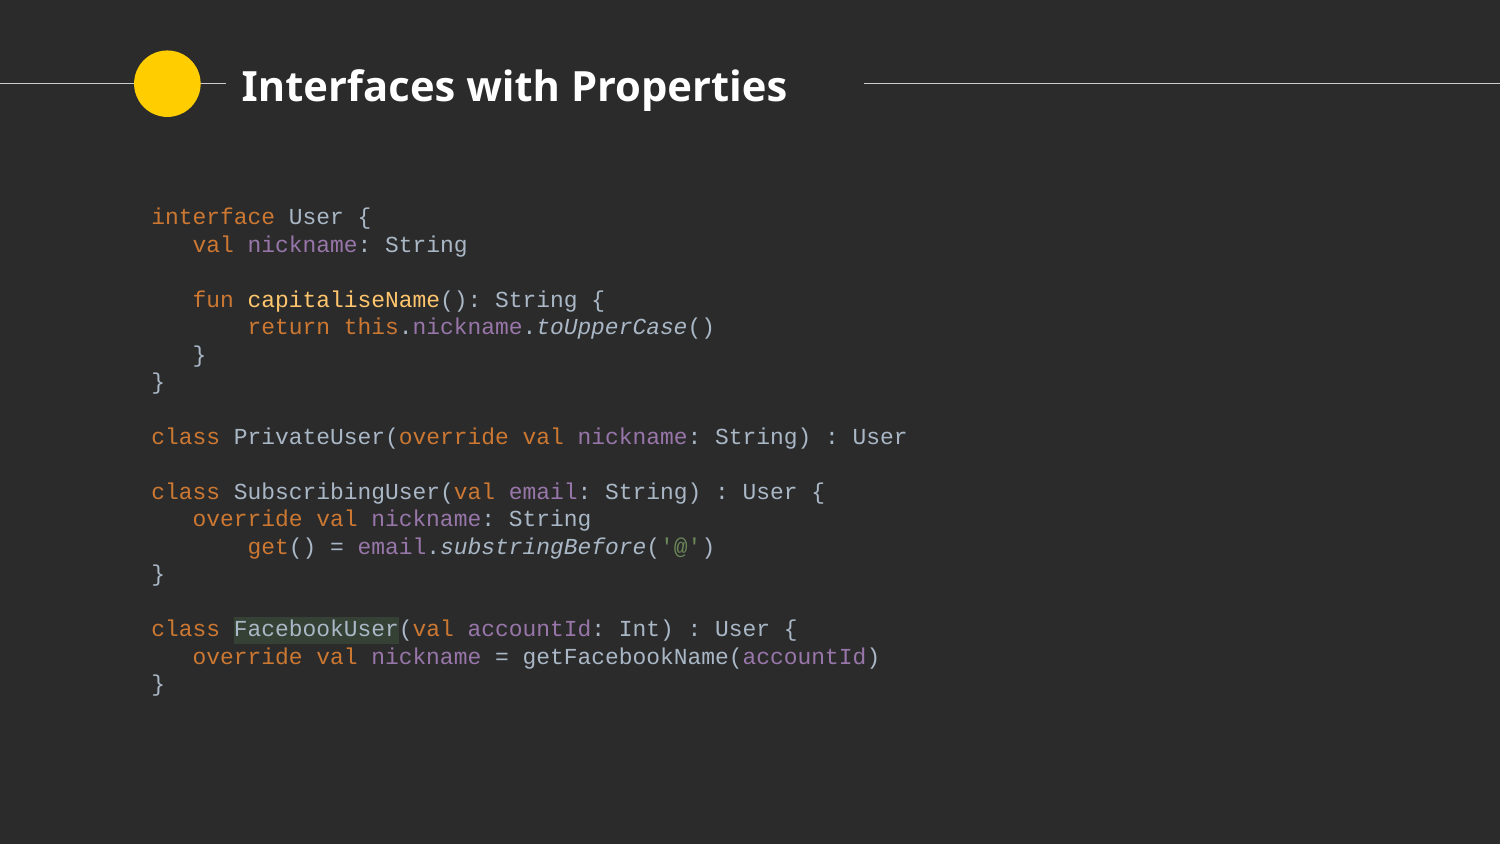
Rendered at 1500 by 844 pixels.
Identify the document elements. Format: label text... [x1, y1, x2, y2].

text_box interface User { val nickname: String fun capitaliseName(): String { return this.nickname.toUpperCase() } } class PrivateUser(override val nickname: String) : User class SubscribingUser(val email: String) : User { override val nickname: String get() = email.substringBefore('@') } class FacebookUser(val accountId: Int) : User { override val nickname = getFacebookName(accountId) } [136, 186, 1296, 794]
title Interfaces with Properties [226, 49, 863, 121]
